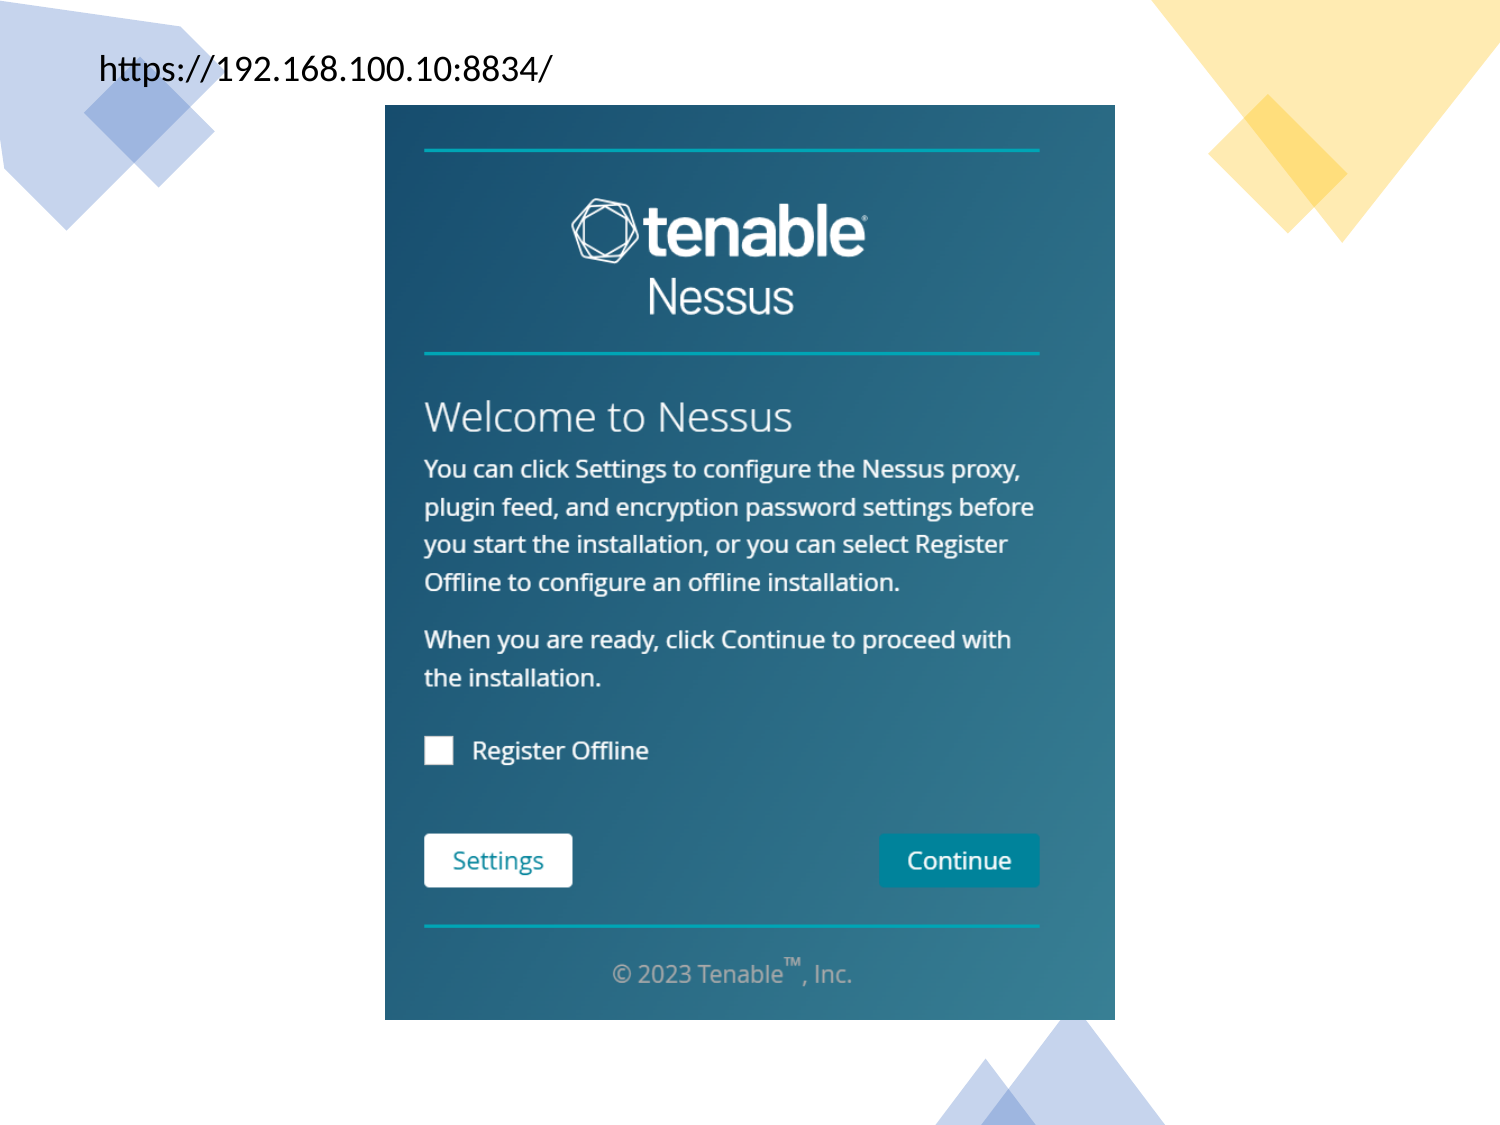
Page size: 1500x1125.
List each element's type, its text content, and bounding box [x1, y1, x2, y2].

text_box [82, 96, 217, 190]
text_box [0, 0, 192, 233]
text_box [934, 1056, 1038, 1125]
text_box [1206, 118, 1314, 235]
text_box [1149, 0, 1500, 245]
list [385, 105, 1115, 1020]
text_box [0, 0, 1500, 1125]
text_box [1009, 1020, 1167, 1125]
text_box https://192.168.100.10:8834/ [83, 36, 845, 96]
text_box [182, 96, 203, 107]
